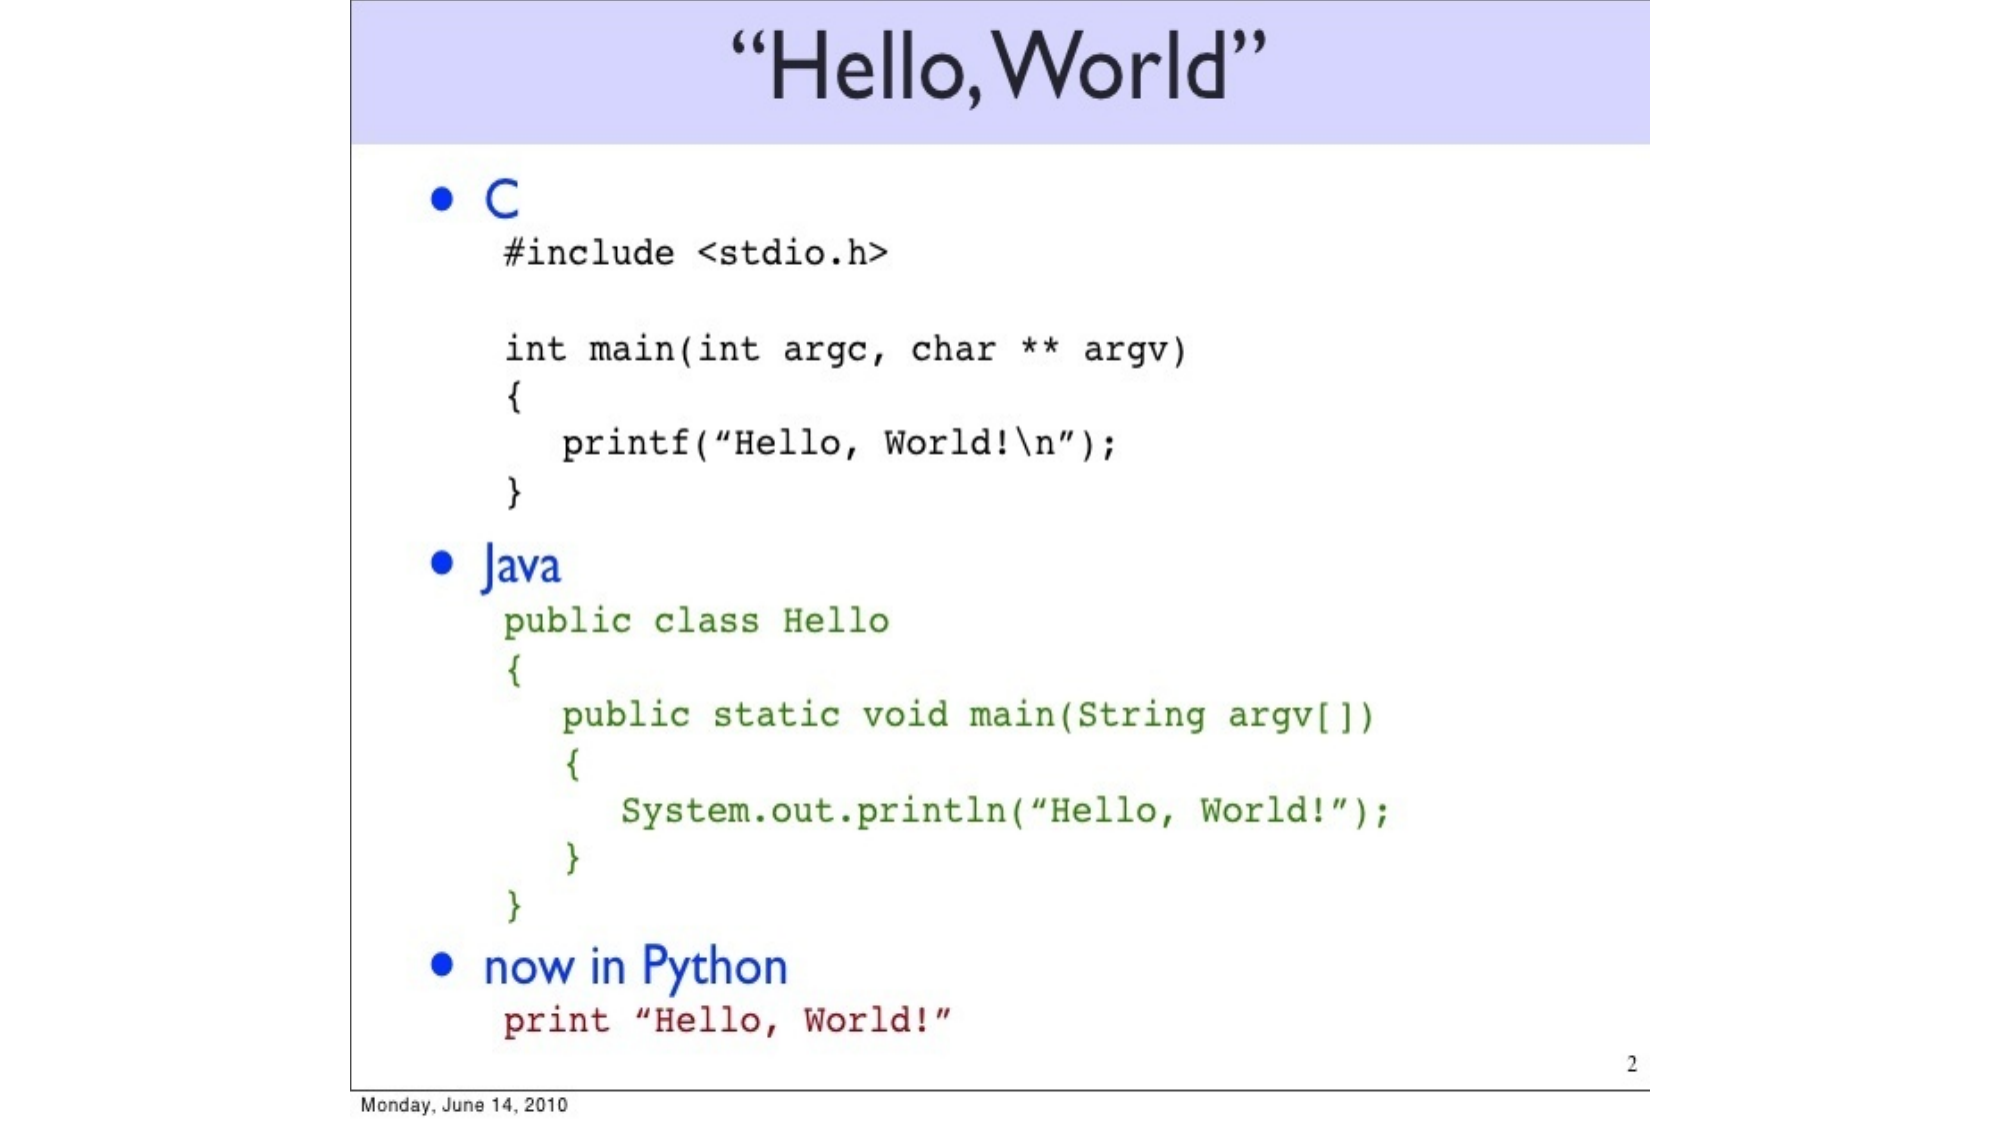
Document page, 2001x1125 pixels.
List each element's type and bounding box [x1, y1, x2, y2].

picture [349, 0, 1650, 1125]
